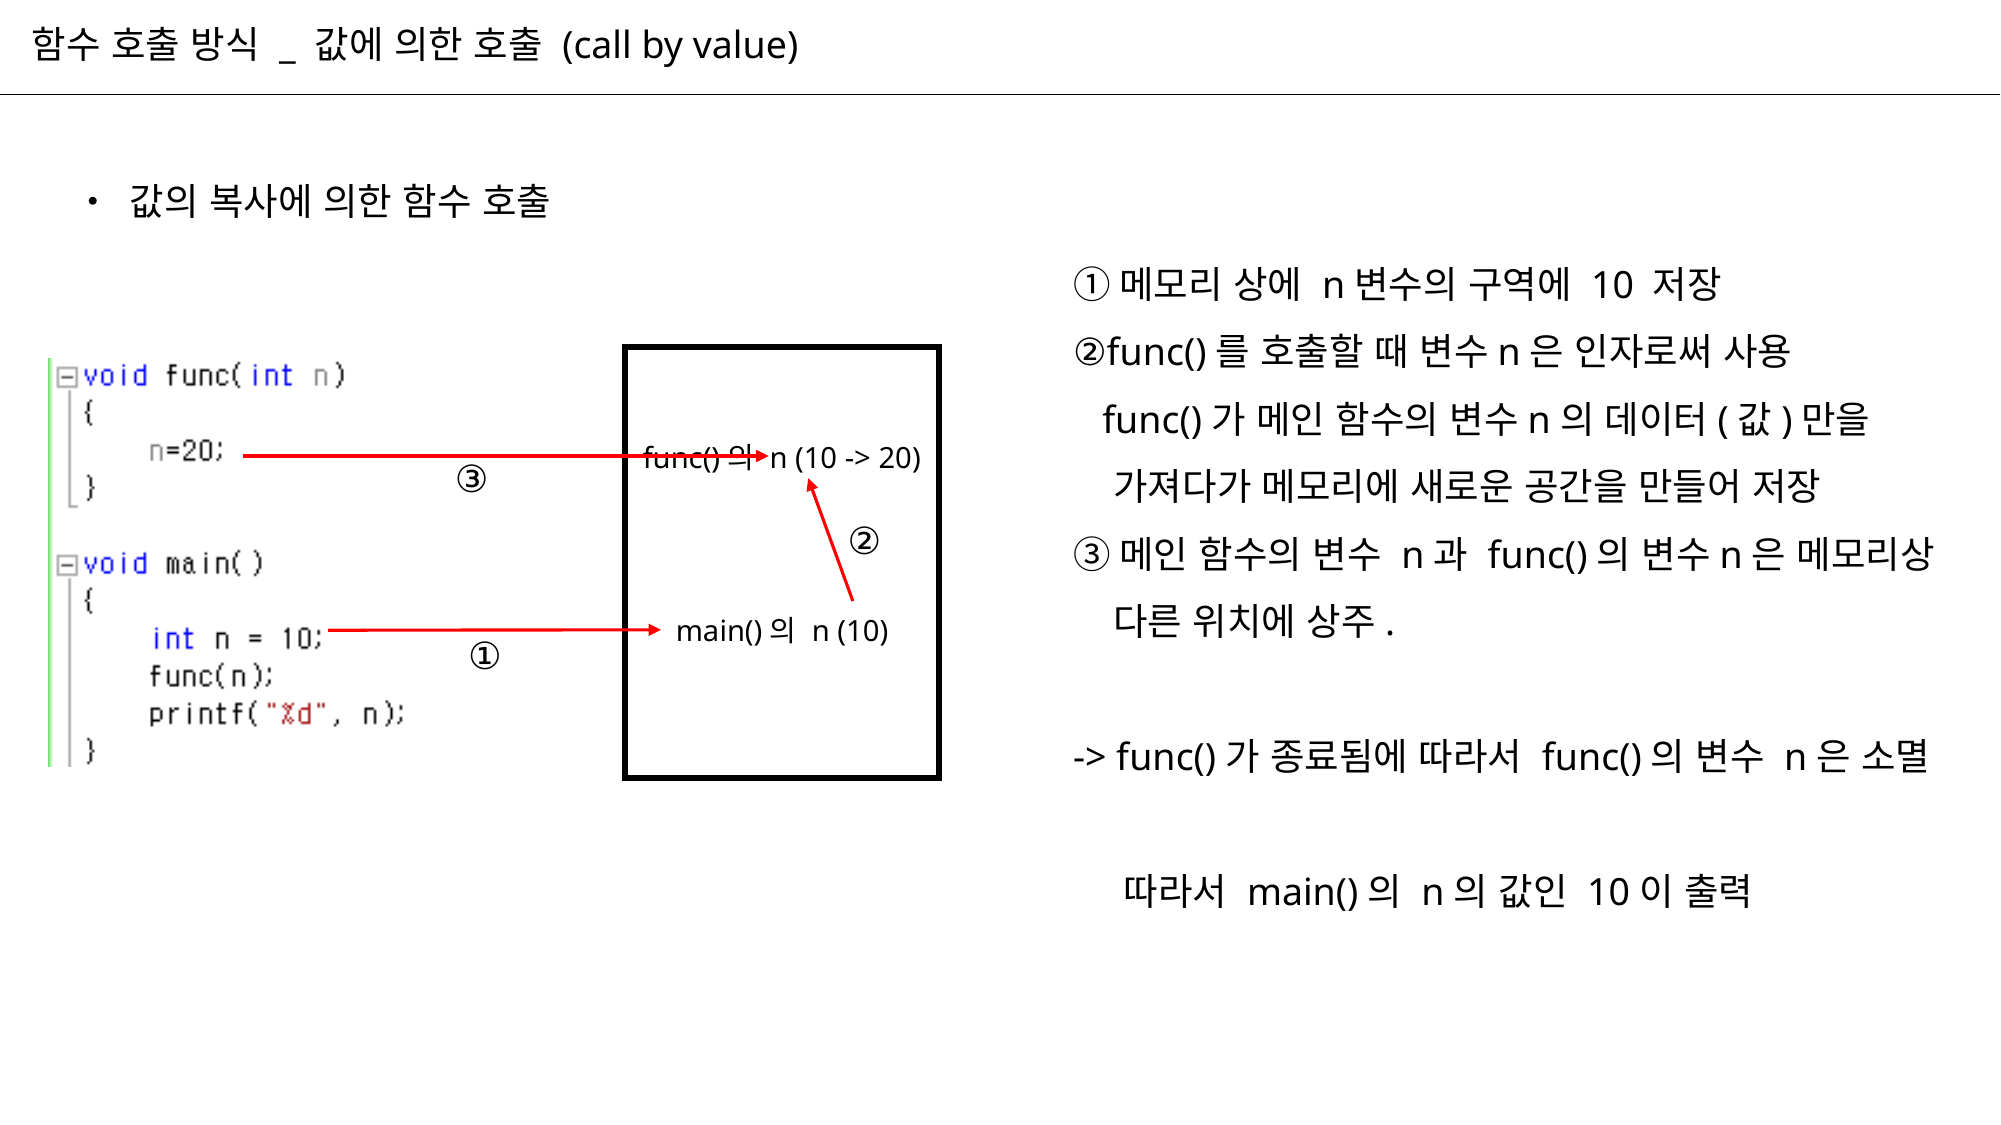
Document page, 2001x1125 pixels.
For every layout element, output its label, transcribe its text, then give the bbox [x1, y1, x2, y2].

text_box • 값의 복사에 의한 함수 호출 [60, 170, 567, 230]
text_box ③ [440, 447, 504, 455]
text_box func()의 n (10 -> 20) [628, 432, 936, 482]
text_box 함수 호출 방식 _ 값에 의한 호출 (call by value) [16, 13, 814, 74]
text_box ①메모리 상에 n변수의 구역에 10 저장 ②func()를 호출할 때 변수n은 인자로써 사용 func()가 메인 함수의 변수n의 데이터(값)만을 가져다가 메모리에 새로운 공간을 만들어 저장 ③메인 함수의 변수 n과 func()의 변수n은 메모리상 다른 위치에 상주. -> func()가 종료됨에 따라서 func()의 변수 n은 소멸 따라서 main()의 n의 값인 10이 출력 [1058, 230, 1950, 921]
text_box [624, 346, 940, 779]
text_box ① [453, 631, 517, 685]
text_box ① [453, 625, 517, 630]
text_box ③ [440, 457, 504, 507]
picture [48, 358, 438, 767]
text_box ② [832, 509, 897, 570]
text_box main()의 n (10) [661, 604, 903, 655]
